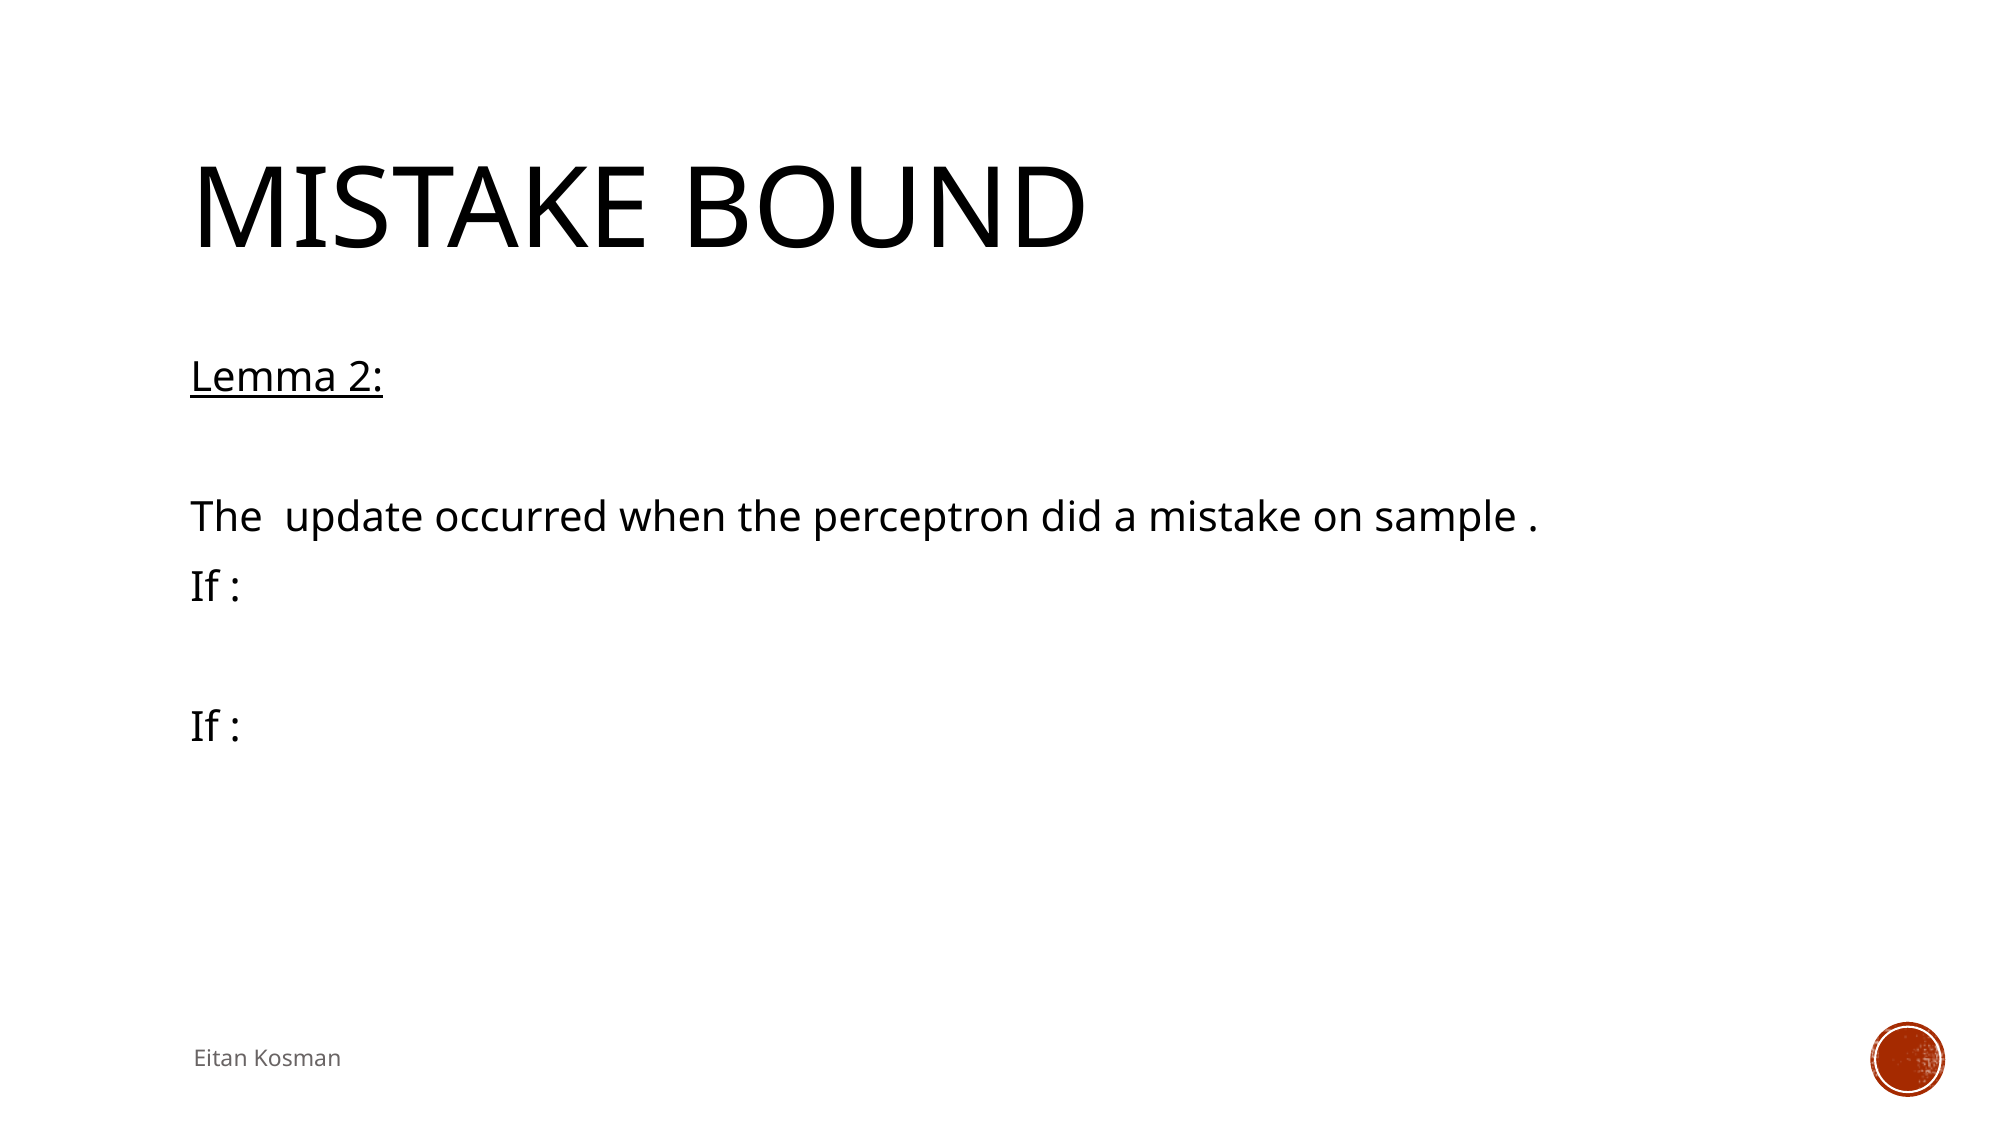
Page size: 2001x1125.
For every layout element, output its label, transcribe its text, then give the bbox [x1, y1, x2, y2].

title mistake bound [175, 79, 1826, 344]
footer Eitan Kosman [178, 1028, 1217, 1089]
